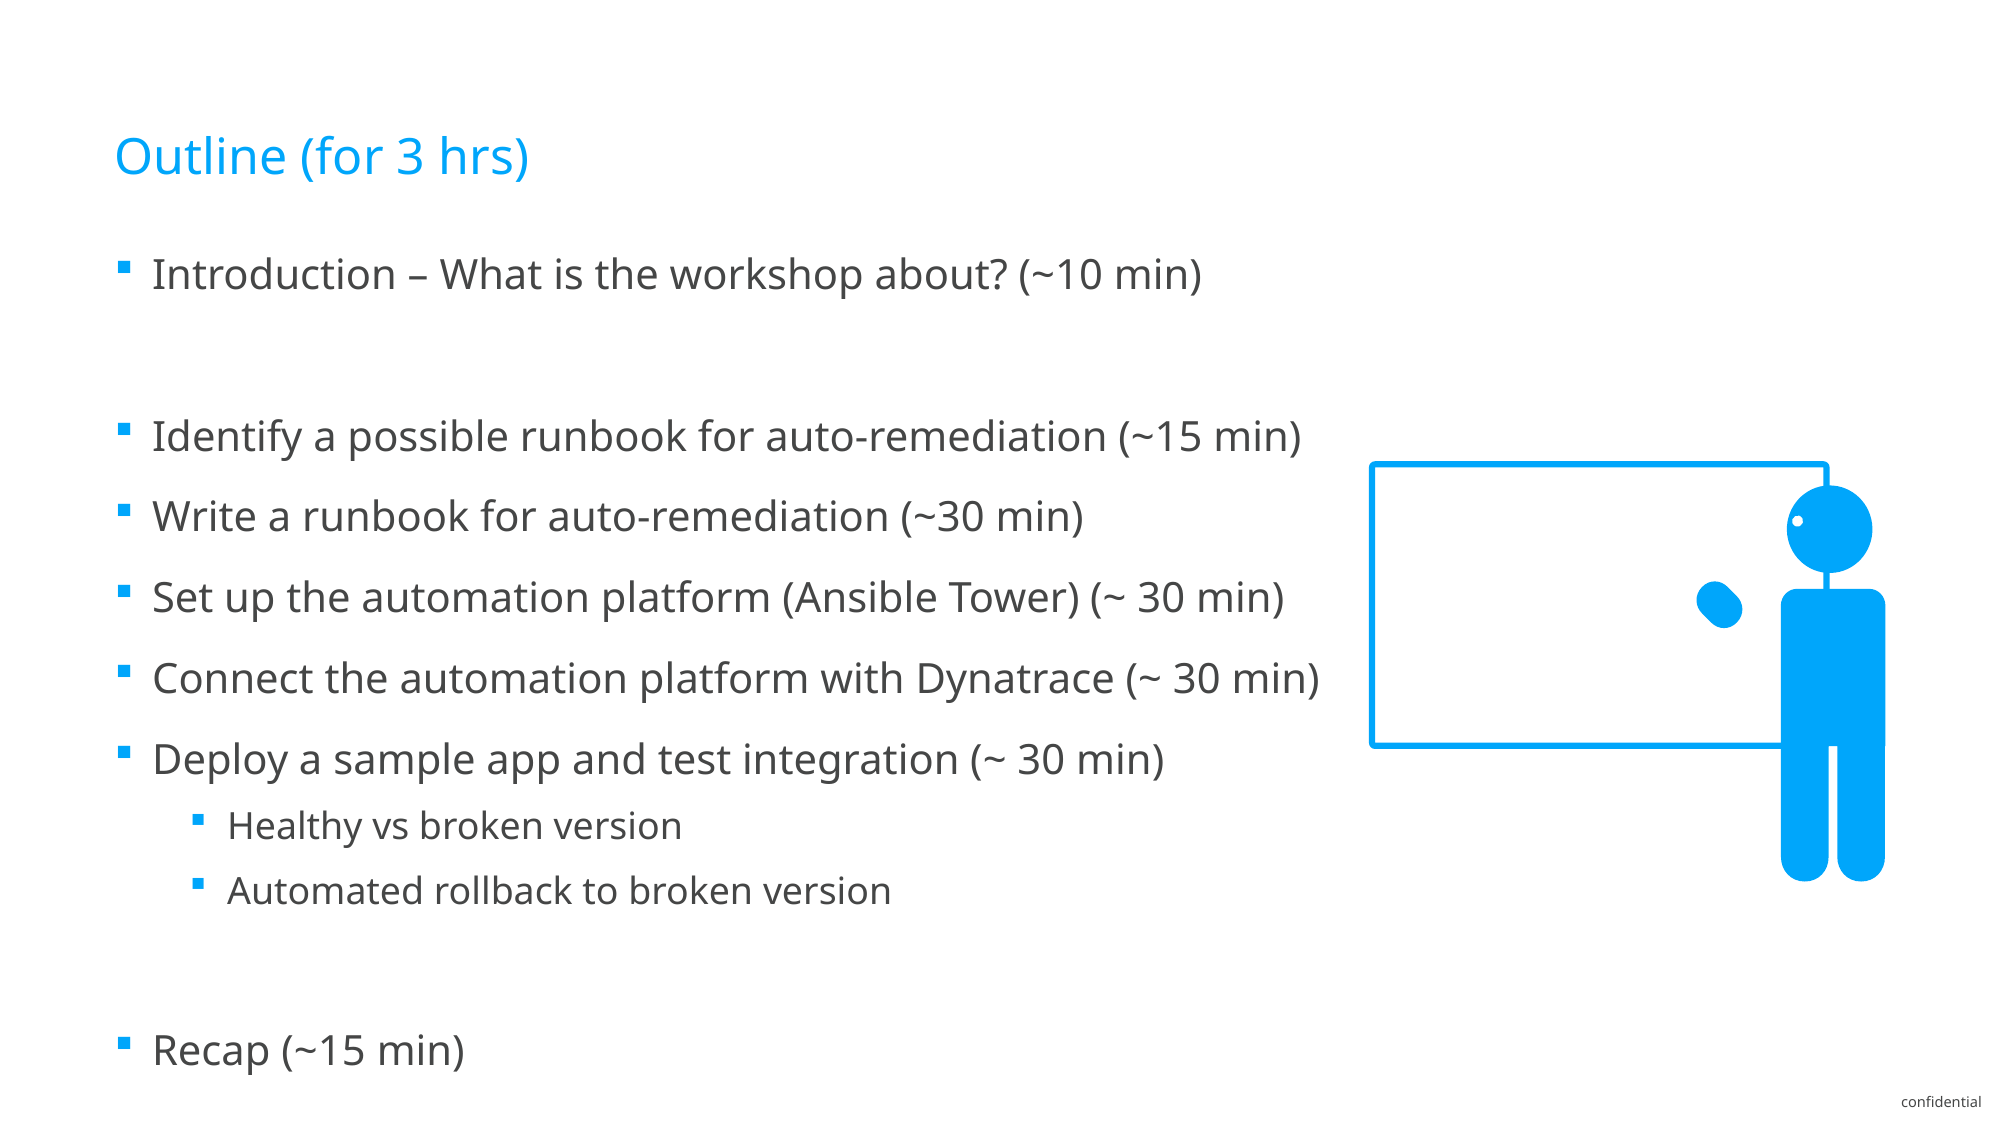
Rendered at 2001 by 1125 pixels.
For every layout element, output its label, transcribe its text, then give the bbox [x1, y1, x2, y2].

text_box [1368, 461, 1886, 882]
list Introduction – What is the workshop about? (~10 min) Identify a possible runbook for auto-remediation (~15 min) Write a runbook for auto-remediation (~30 min) Set up the automation platform (Ansible Tower) (~ 30 min) Connect the automation platform with Dynatrace (~ 30 min) Deploy a sample app and test integration (~ 30 min) Healthy vs broken version Automated rollback to broken version Recap (~15 min) [114, 237, 1882, 989]
title Outline (for 3 hrs) [114, 93, 1882, 204]
